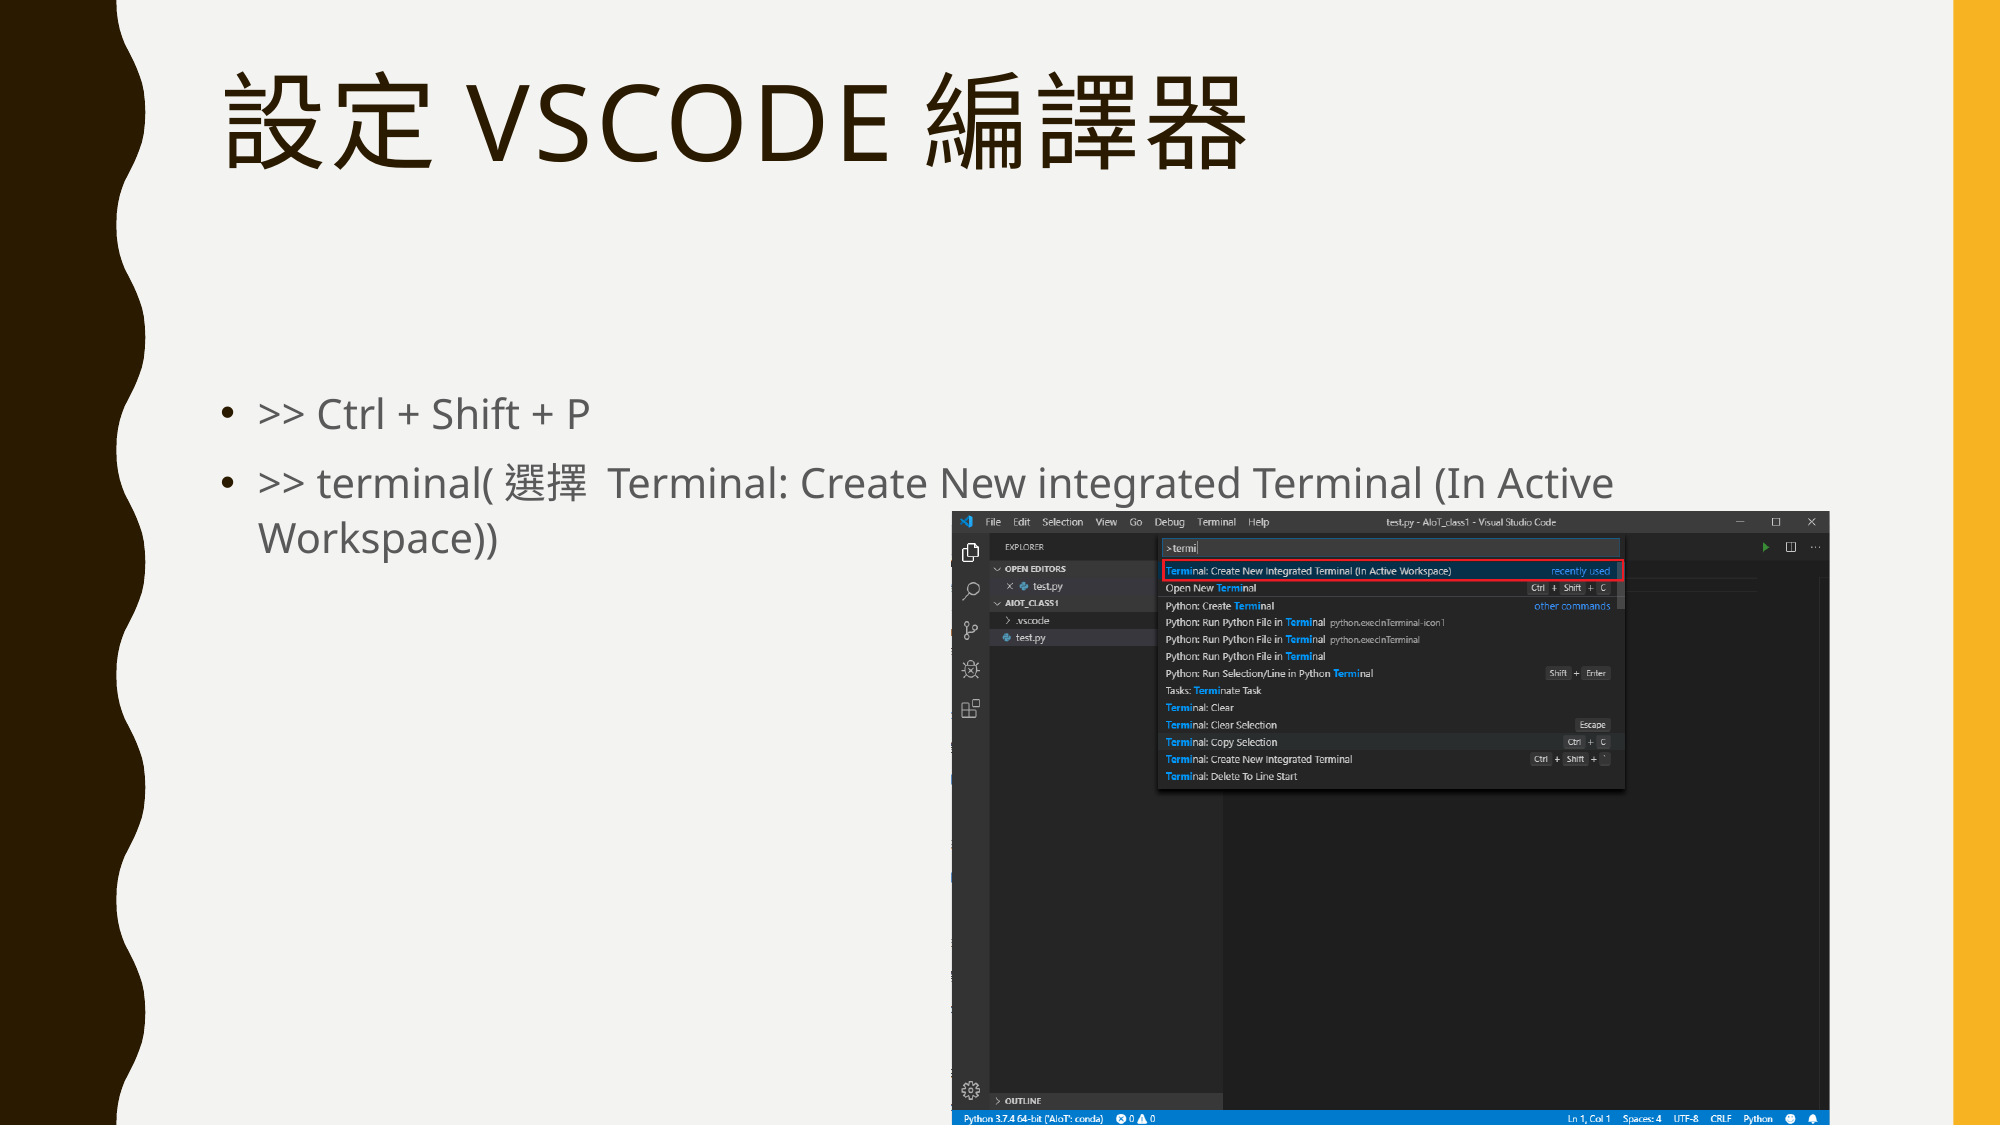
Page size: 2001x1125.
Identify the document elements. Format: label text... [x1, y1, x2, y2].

title 設定VSCODE編譯器 [205, 62, 1875, 308]
picture [951, 511, 1830, 1125]
list >> Ctrl + Shift + P >> terminal(選擇 Terminal: Create New integrated Terminal (In Active Workspace)) [205, 375, 1875, 965]
